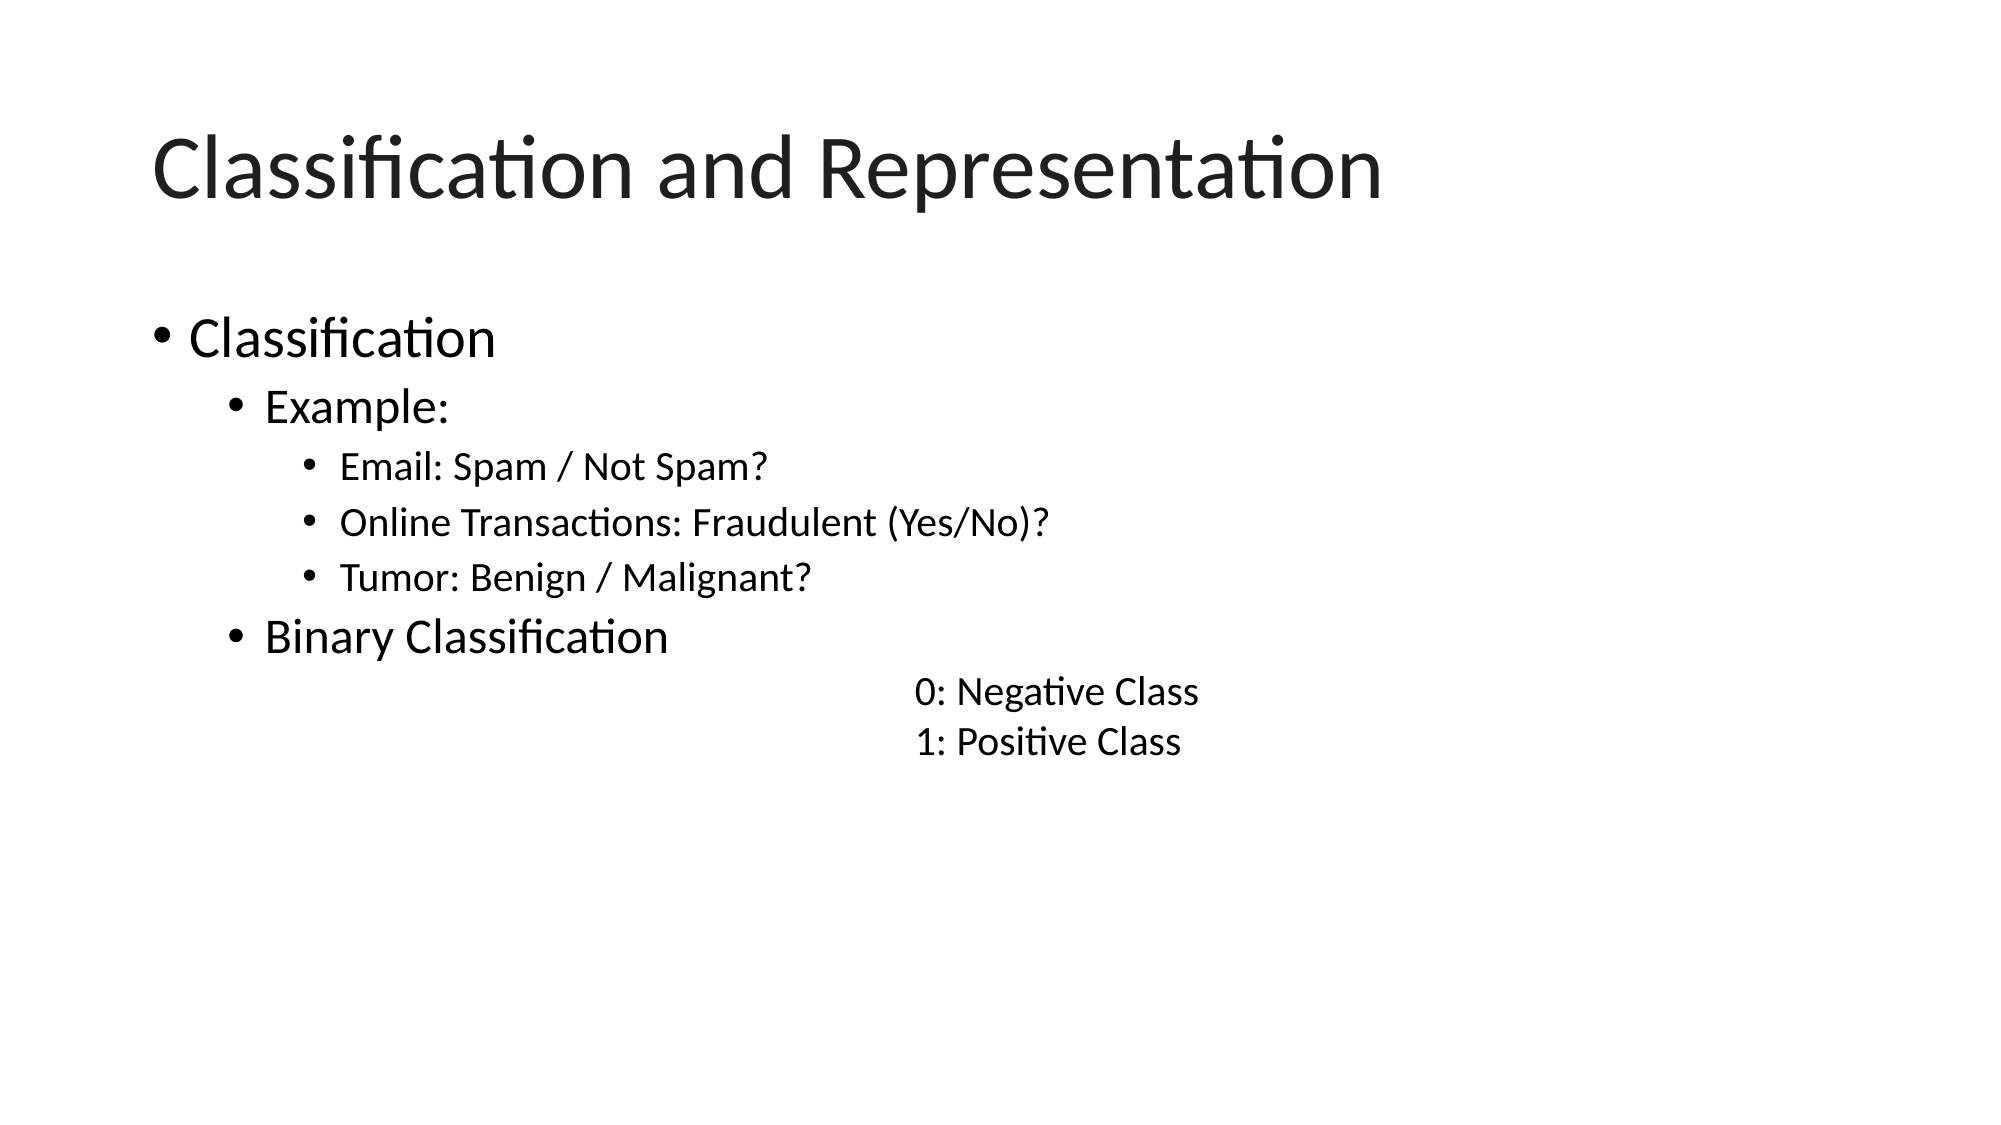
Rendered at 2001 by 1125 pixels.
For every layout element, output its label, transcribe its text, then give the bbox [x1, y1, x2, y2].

title Classification and Representation [137, 59, 1863, 278]
text_box 0: Negative Class 1: Positive Class [900, 656, 1496, 772]
